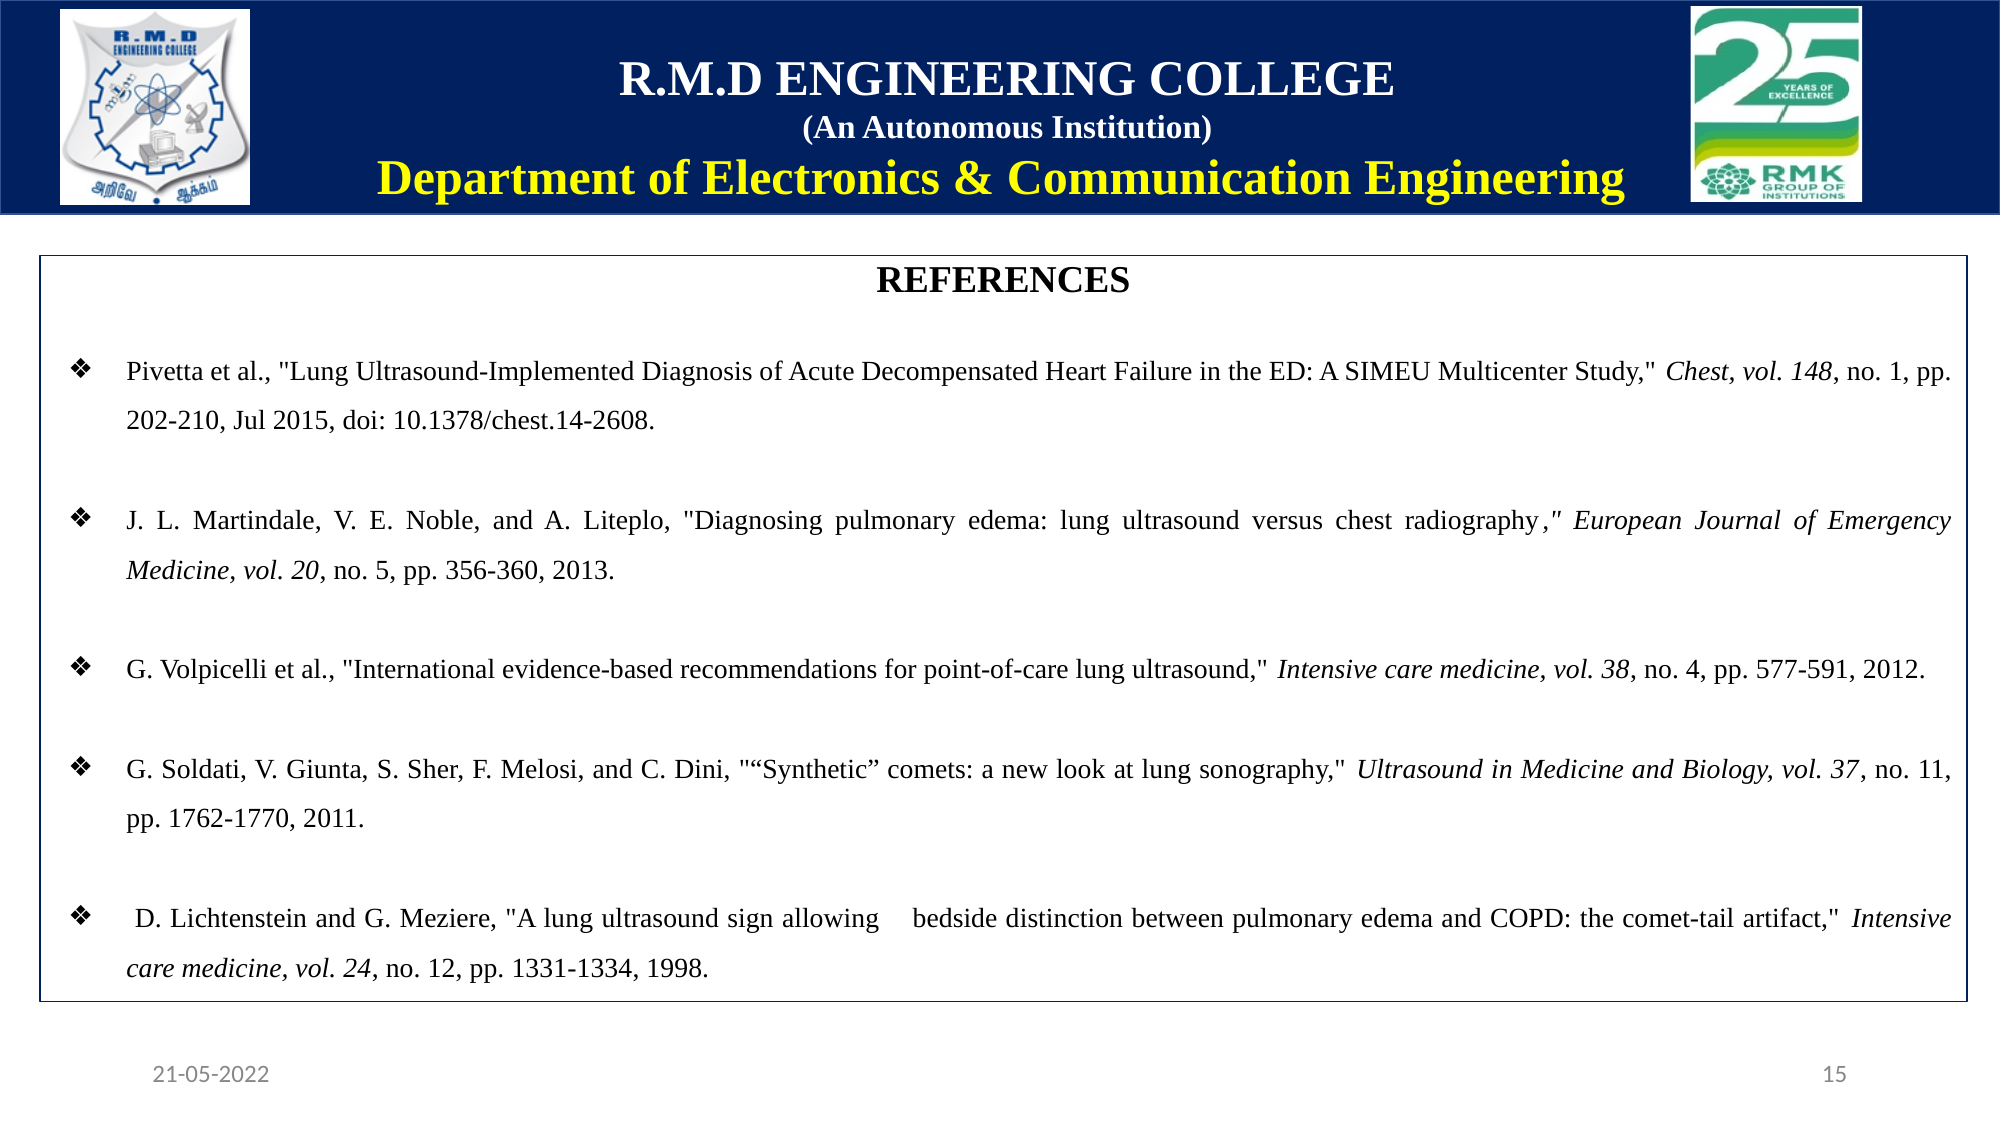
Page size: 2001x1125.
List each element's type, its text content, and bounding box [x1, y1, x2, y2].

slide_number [137, 1042, 588, 1103]
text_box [0, 0, 2000, 215]
list REFERENCES Pivetta et al., "Lung Ultrasound-Implemented Diagnosis of Acute Decompensated Heart Failure in the ED: A SIMEU Multicenter Study," Chest, vol. 148, no. 1, pp. 202-210, Jul 2015, doi: 10.1378/chest.14-2608. J. L. Martindale, V. E. Noble, and A. Liteplo, "Diagnosing pulmonary edema: lung ultrasound versus chest radiography," European Journal of Emergency Medicine, vol. 20, no. 5, pp. 356-360, 2013. G. Volpicelli et al., "International evidence-based recommendations for point-of-care lung ultrasound," Intensive care medicine, vol. 38, no. 4, pp. 577-591, 2012. G. Soldati, V. Giunta, S. Sher, F. Melosi, and C. Dini, "“Synthetic” comets: a new look at lung sonography," Ultrasound in Medicine and Biology, vol. 37, no. 11, pp. 1762-1770, 2011. D. Lichtenstein and G. Meziere, "A lung ultrasound sign allowing bedside distinction between pulmonary edema and COPD: the comet-tail artifact," Intensive care medicine, vol. 24, no. 12, pp. 1331-1334, 1998. [40, 255, 1967, 1002]
slide_number ‹#› [1412, 1042, 1863, 1103]
picture [1690, 6, 1863, 203]
